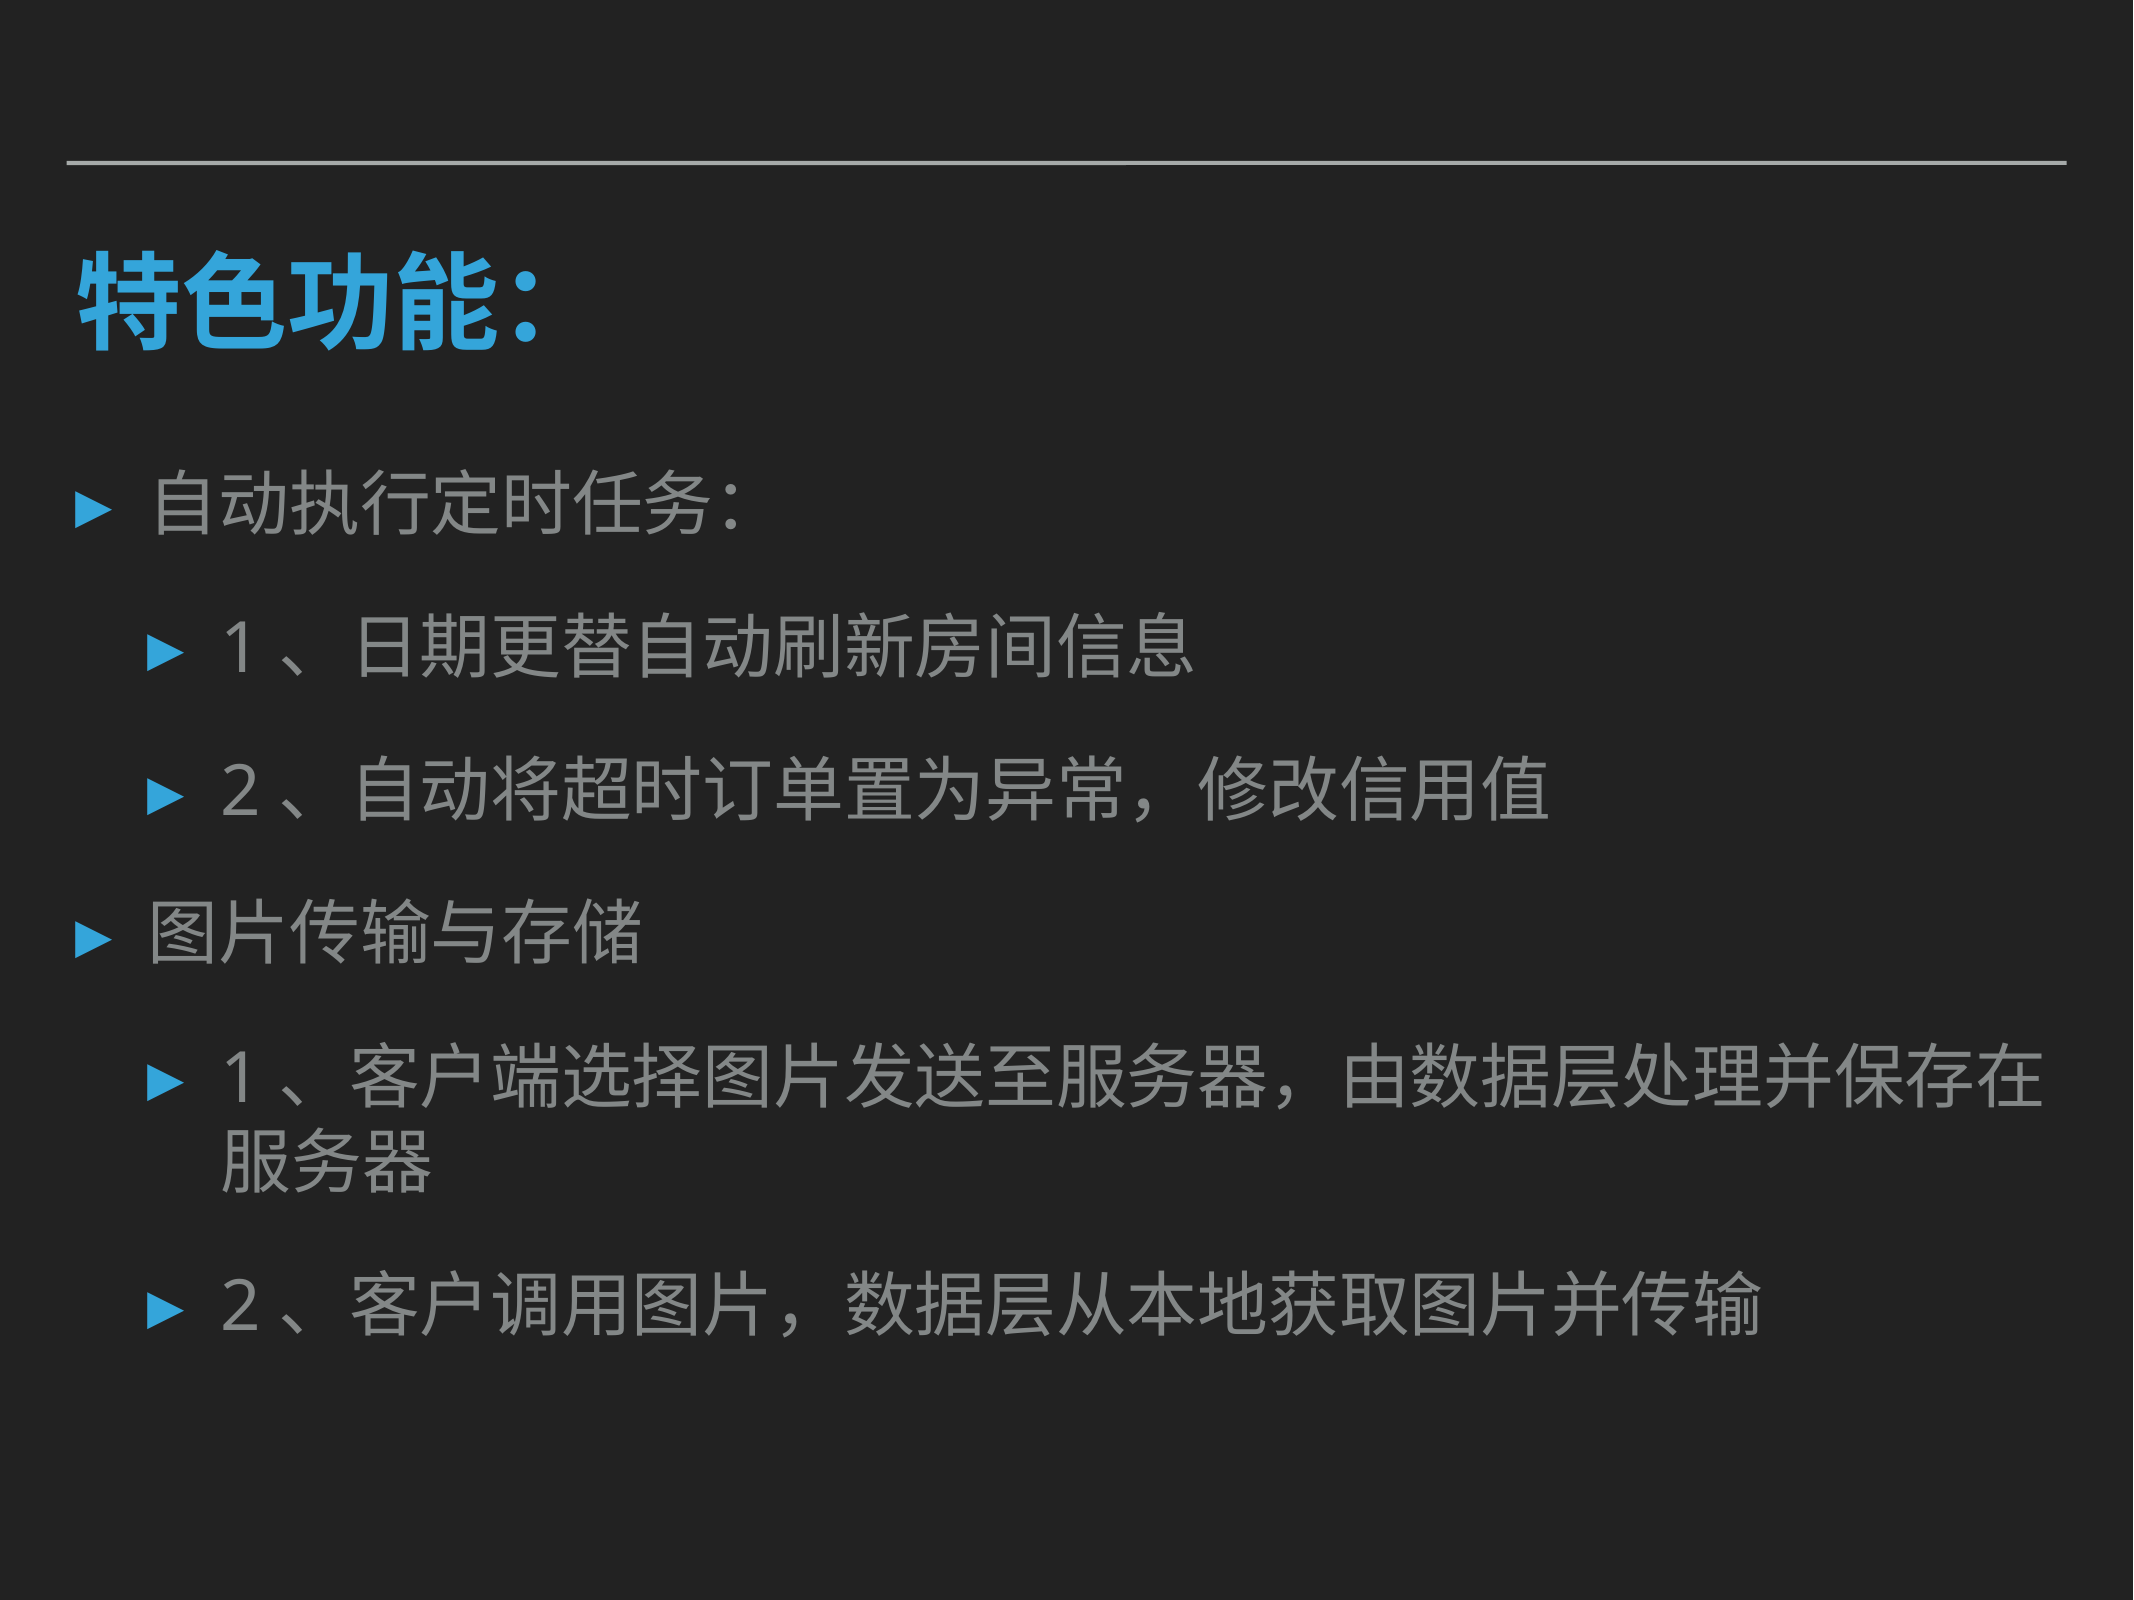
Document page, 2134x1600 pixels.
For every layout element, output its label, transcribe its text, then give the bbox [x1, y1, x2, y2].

list 自动执行定时任务： 1、日期更替自动刷新房间信息 2、自动将超时订单置为异常，修改信用值 图片传输与存储 1、客户端选择图片发送至服务器，由数据层处理并保存在服务器 2、客户调用图片，数据层从本地获取图片并传输 [66, 449, 2068, 1453]
title 特色功能： [66, 251, 2068, 372]
